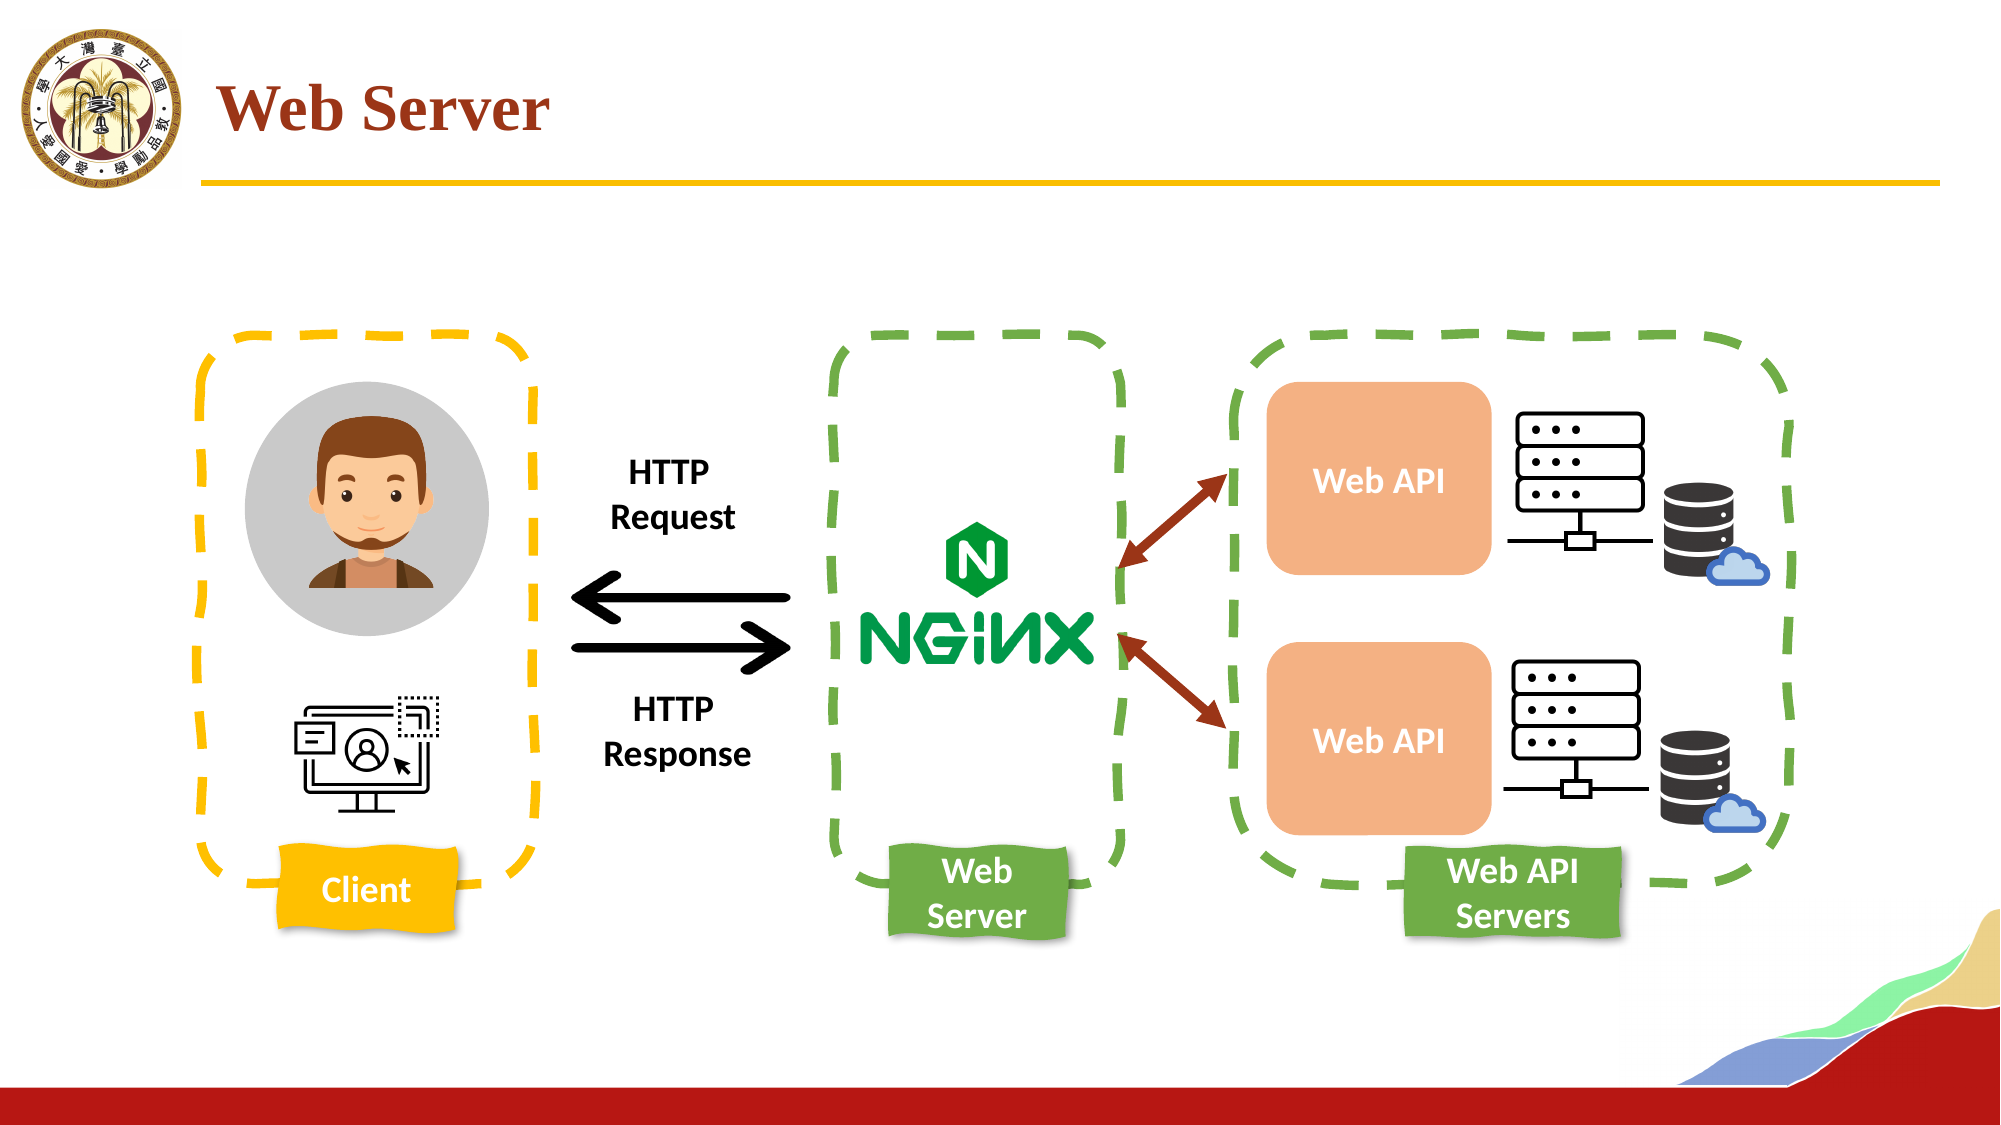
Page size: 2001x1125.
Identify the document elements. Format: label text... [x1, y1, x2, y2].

text_box HTTP Response [560, 698, 786, 782]
text_box HTTP Request [546, 439, 801, 545]
text_box Web API [1265, 641, 1479, 837]
text_box [1231, 332, 1793, 887]
title Web Server [200, 37, 1881, 182]
text_box Web API Servers [1403, 843, 1626, 941]
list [858, 517, 1096, 670]
picture [1619, 898, 2000, 1087]
picture [560, 547, 800, 698]
picture [20, 29, 182, 189]
picture [291, 682, 442, 833]
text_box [1483, 383, 1771, 599]
text_box [195, 332, 537, 886]
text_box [1116, 633, 1227, 729]
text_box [1117, 473, 1228, 569]
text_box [1479, 631, 1768, 846]
text_box Web Server [886, 843, 1070, 941]
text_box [244, 381, 489, 637]
text_box Client [274, 843, 459, 934]
text_box [830, 333, 1124, 886]
